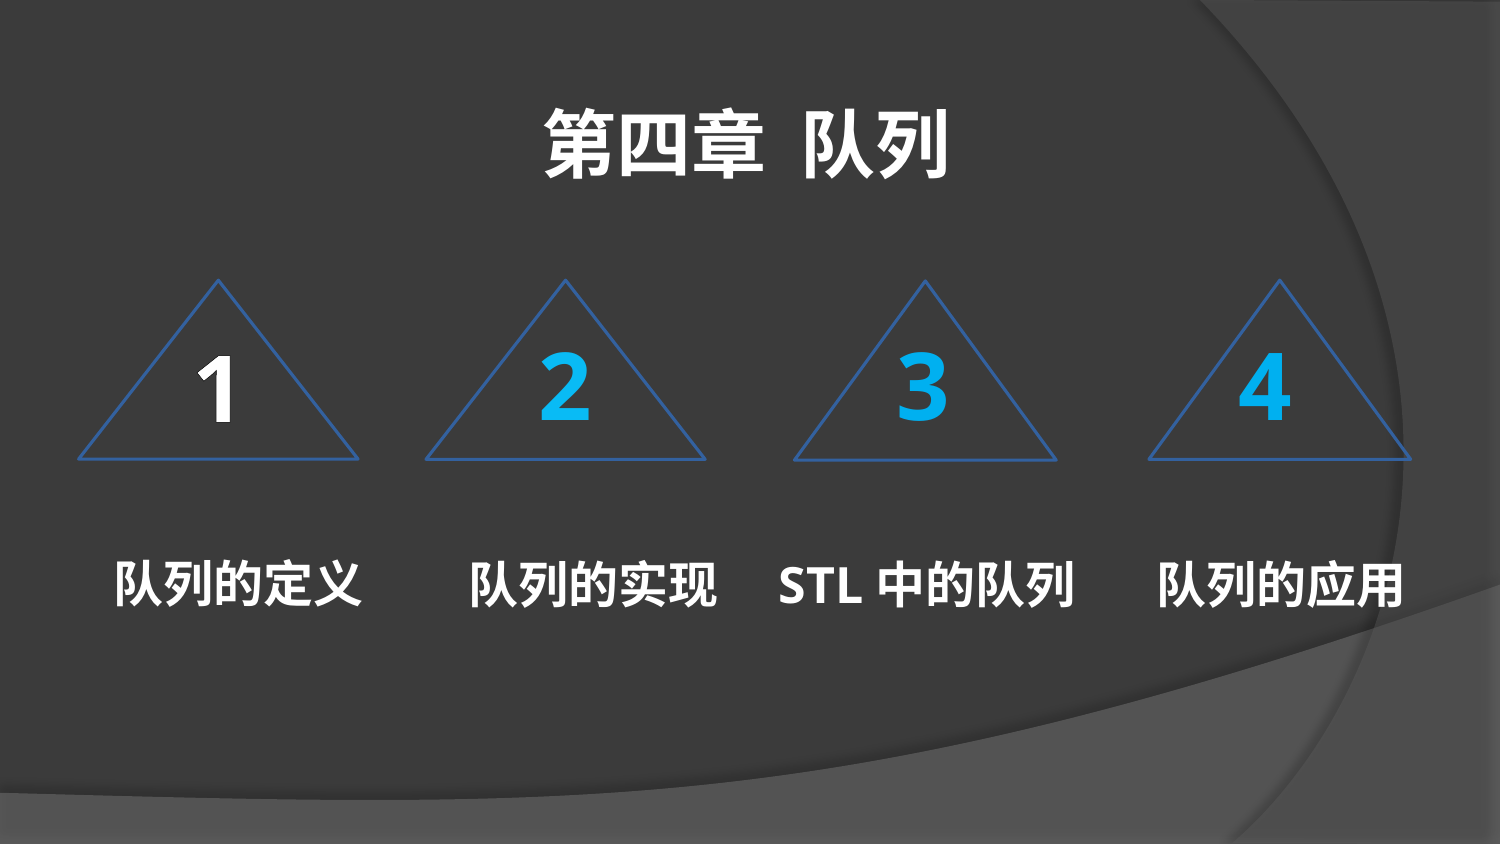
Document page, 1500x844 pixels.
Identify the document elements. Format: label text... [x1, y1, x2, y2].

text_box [52, 279, 398, 621]
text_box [749, 280, 1095, 623]
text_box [407, 279, 740, 623]
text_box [1104, 279, 1460, 623]
text_box 第四章 队列 [473, 69, 1018, 193]
